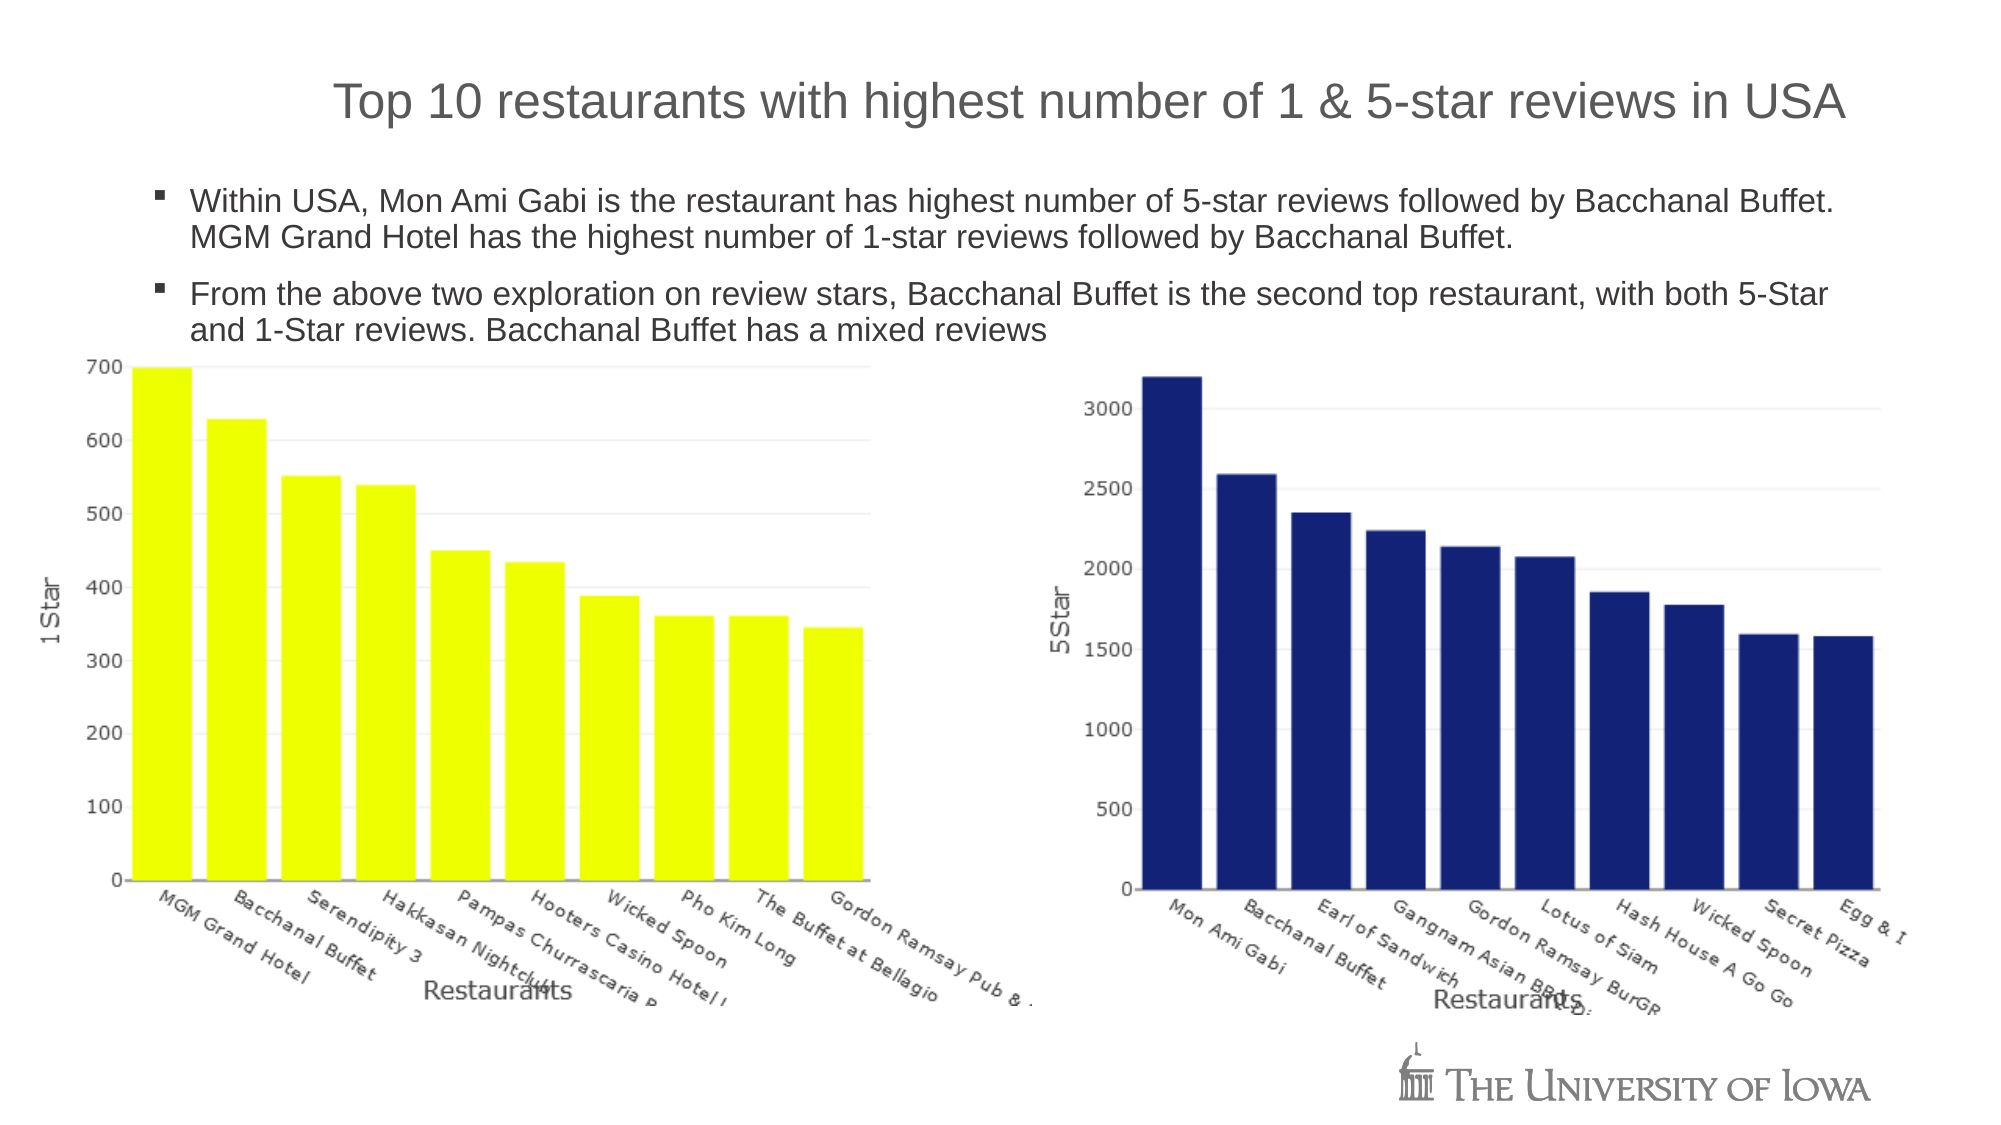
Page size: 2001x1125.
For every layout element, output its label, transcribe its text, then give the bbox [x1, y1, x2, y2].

picture [0, 302, 1934, 1015]
title Top 10 restaurants with highest number of 1 & 5-star reviews in USA [137, 59, 1863, 145]
list Within USA, Mon Ami Gabi is the restaurant has highest number of 5-star reviews followed by Bacchanal Buffet. MGM Grand Hotel has the highest number of 1-star reviews followed by Bacchanal Buffet. From the above two exploration on review stars, Bacchanal Buffet is the second top restaurant, with both 5-Star and 1-Star reviews. Bacchanal Buffet has a mixed reviews [137, 176, 1863, 311]
picture [1399, 1042, 1871, 1101]
